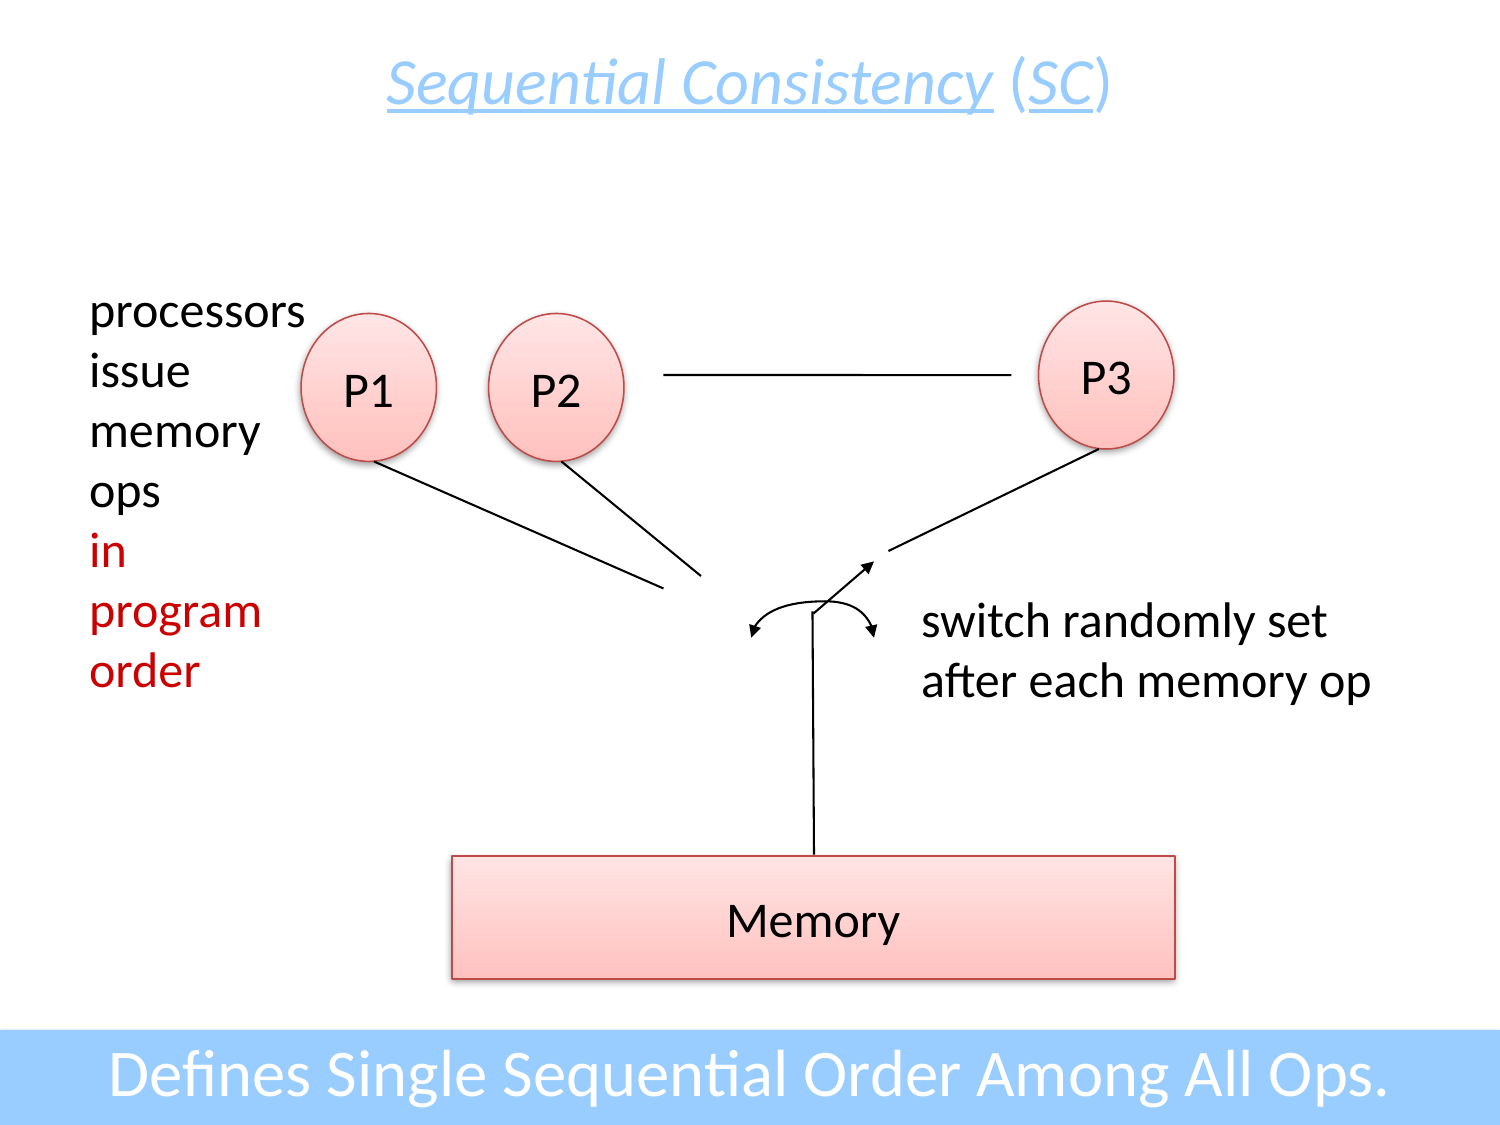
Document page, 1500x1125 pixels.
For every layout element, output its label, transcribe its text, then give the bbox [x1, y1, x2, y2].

title Sequential Consistency (SC) [0, 30, 1500, 126]
text_box Memory [711, 880, 916, 955]
text_box [825, 601, 878, 638]
text_box [827, 561, 874, 601]
text_box [1037, 300, 1175, 450]
text_box [749, 601, 826, 638]
text_box P1 [328, 349, 410, 425]
text_box [487, 312, 625, 463]
text_box [451, 855, 1176, 980]
text_box Defines Single Sequential Order Among All Ops. [0, 1023, 1500, 1117]
text_box P2 [515, 349, 597, 425]
text_box [300, 312, 438, 463]
text_box processors issue memory ops in program order [74, 270, 326, 706]
text_box switch randomly set after each memory op [906, 580, 1387, 715]
text_box P3 [1065, 337, 1147, 412]
